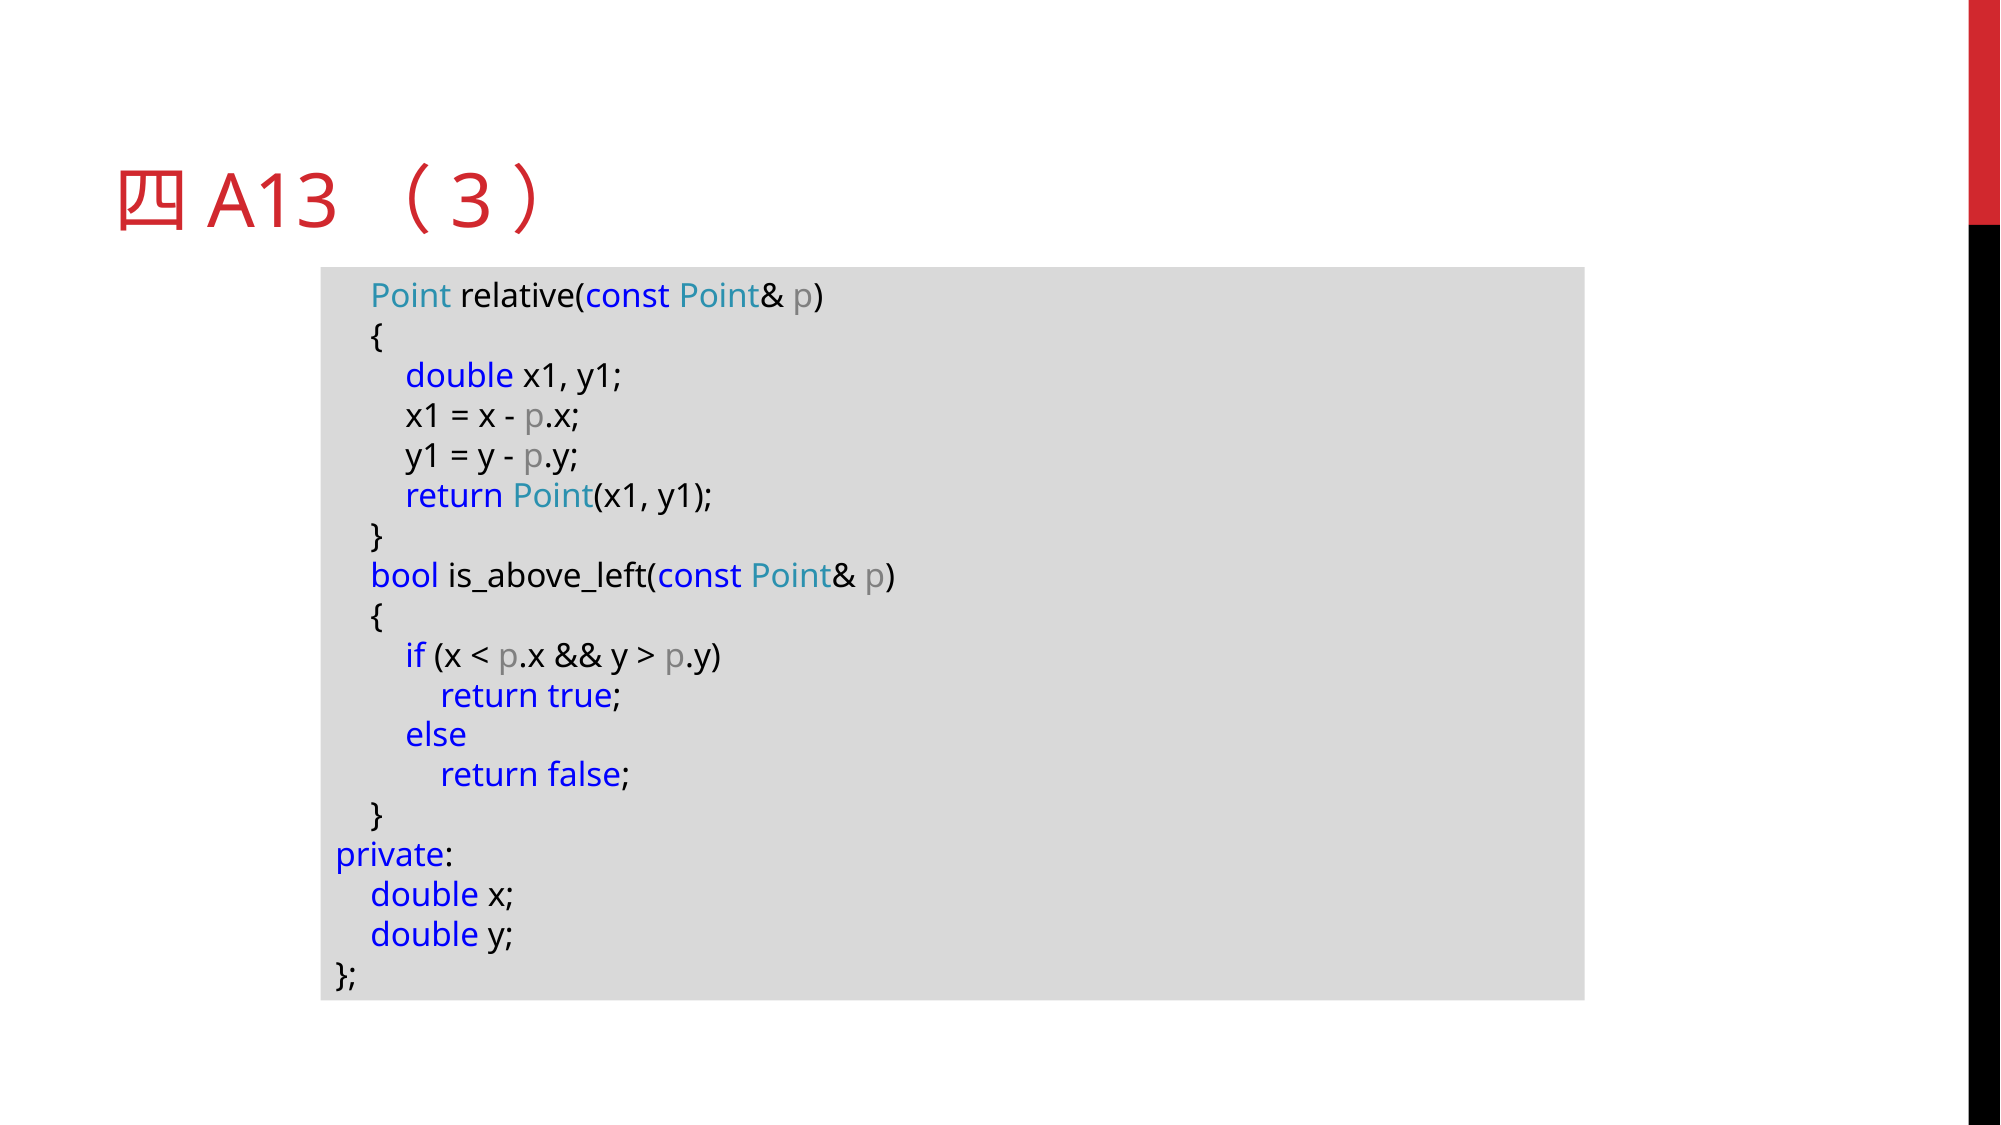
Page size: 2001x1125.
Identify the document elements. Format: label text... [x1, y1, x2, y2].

text_box Point relative(const Point& p) { double x1, y1; x1 = x - p.x; y1 = y - p.y; return Point(x1, y1); } bool is_above_left(const Point& p) { if (x < p.x && y > p.y) return true; else return false; } private: double x; double y; }; [320, 267, 1585, 1001]
title 四a13（3） [99, 25, 1367, 250]
